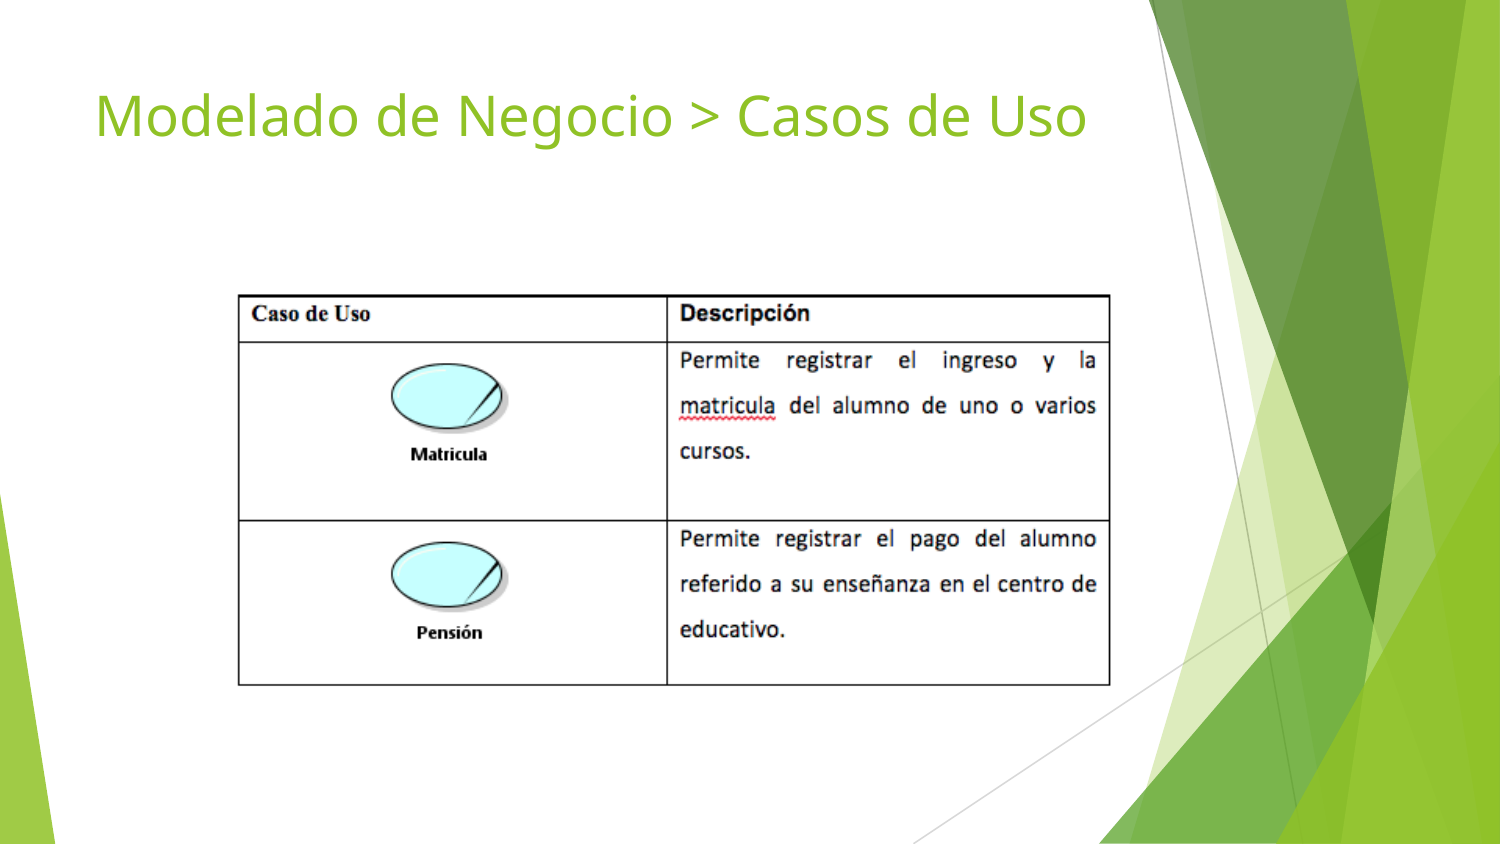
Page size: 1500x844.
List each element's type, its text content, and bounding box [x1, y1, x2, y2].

picture [231, 290, 1120, 697]
title Modelado de Negocio > Casos de Uso [83, 75, 1141, 238]
